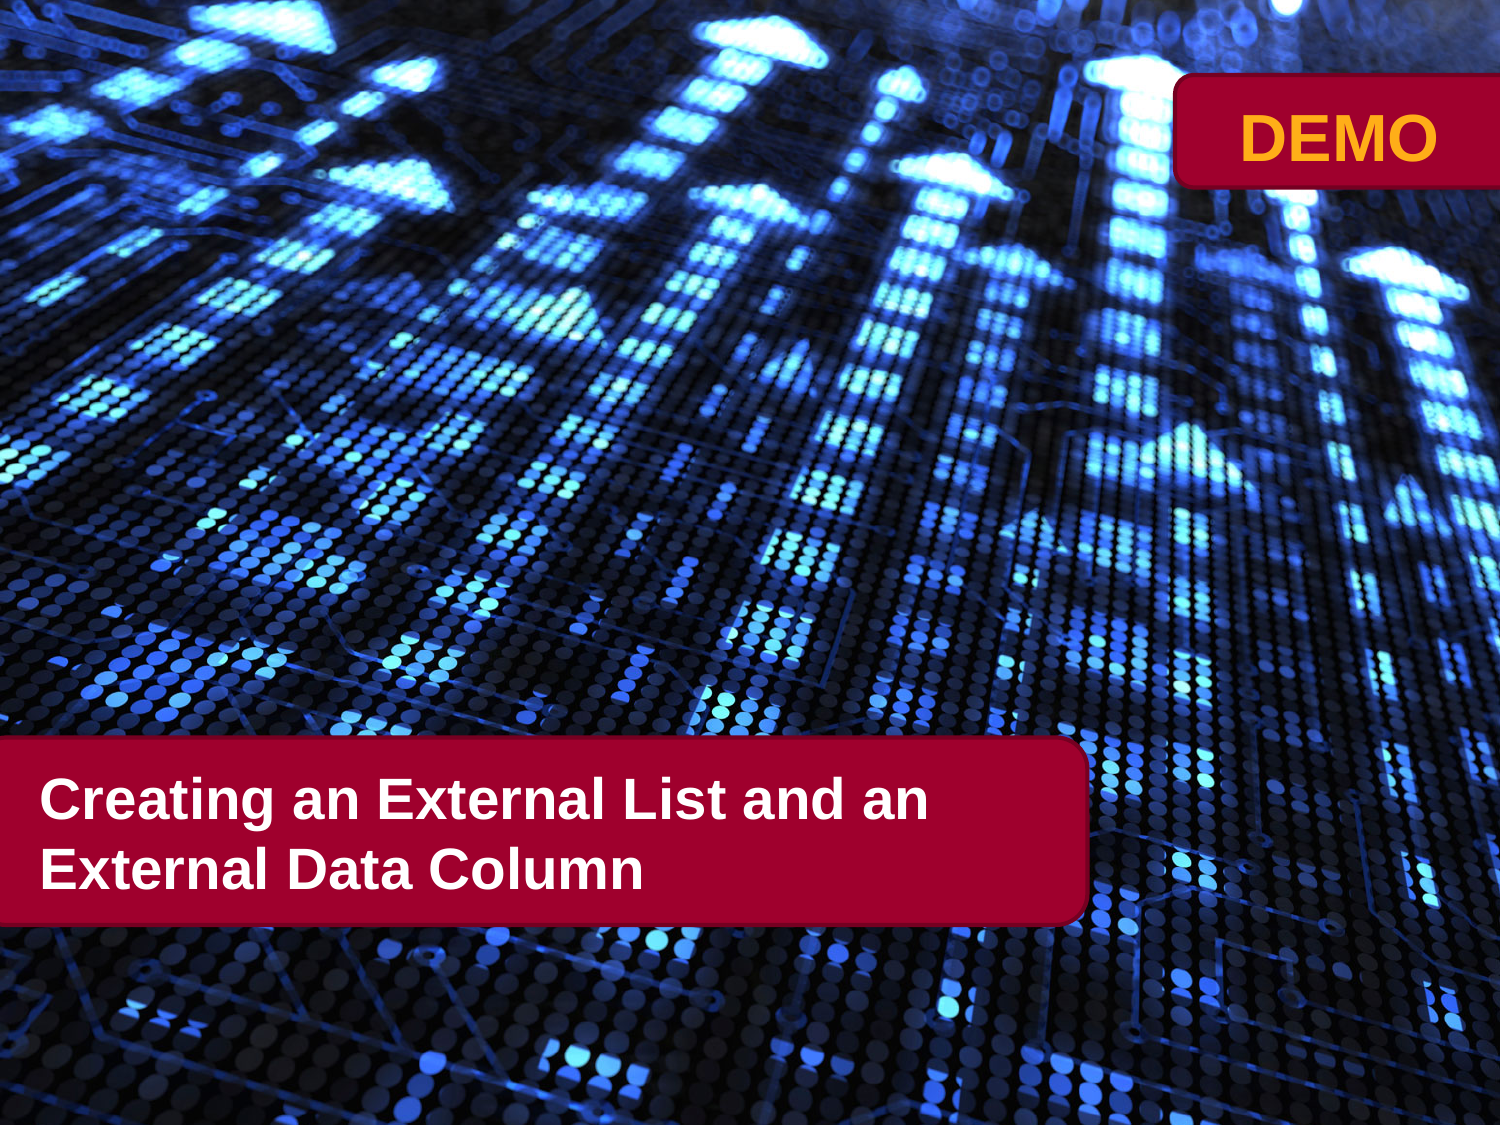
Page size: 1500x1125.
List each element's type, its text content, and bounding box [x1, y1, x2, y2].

picture [0, 0, 1500, 1125]
title Creating an External List and an External Data Column [24, 750, 1063, 913]
